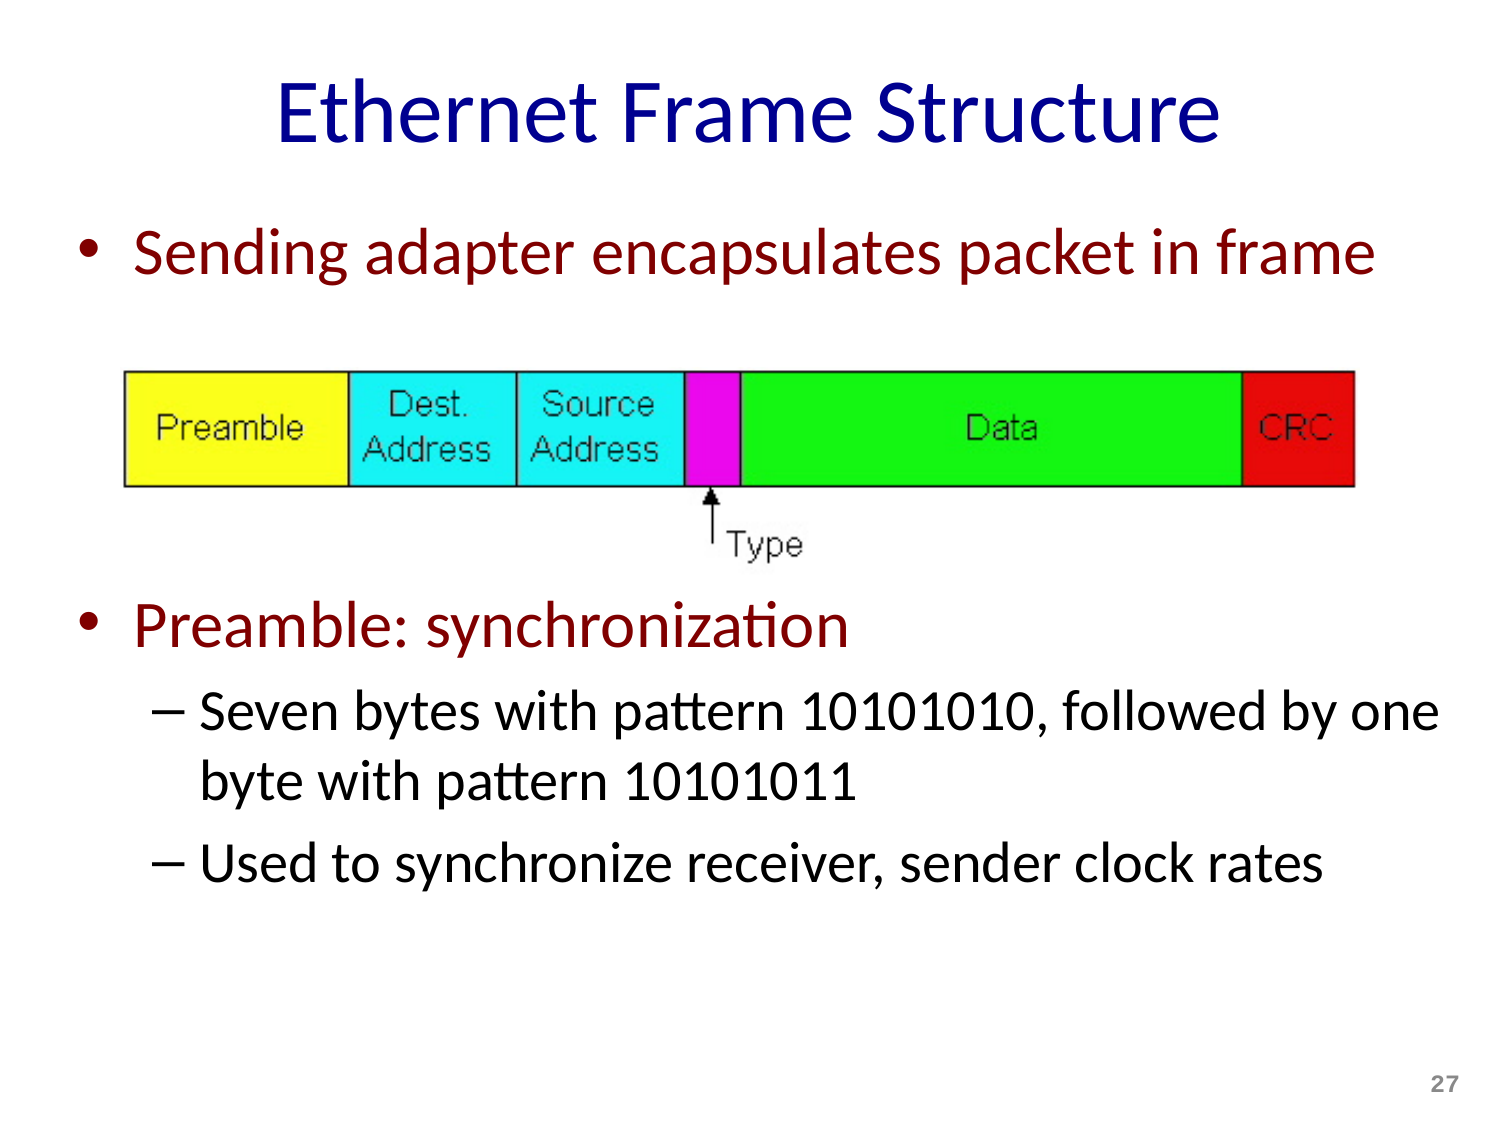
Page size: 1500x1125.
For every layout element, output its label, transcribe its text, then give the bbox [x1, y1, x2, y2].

title Ethernet Frame Structure [75, 12, 1425, 200]
text_box 27 [1125, 1052, 1475, 1113]
list Sending adapter encapsulates packet in frame Preamble: synchronization Seven bytes with pattern 10101010, followed by one byte with pattern 10101011 Used to synchronize receiver, sender clock rates [62, 200, 1463, 1005]
picture [119, 366, 1361, 581]
